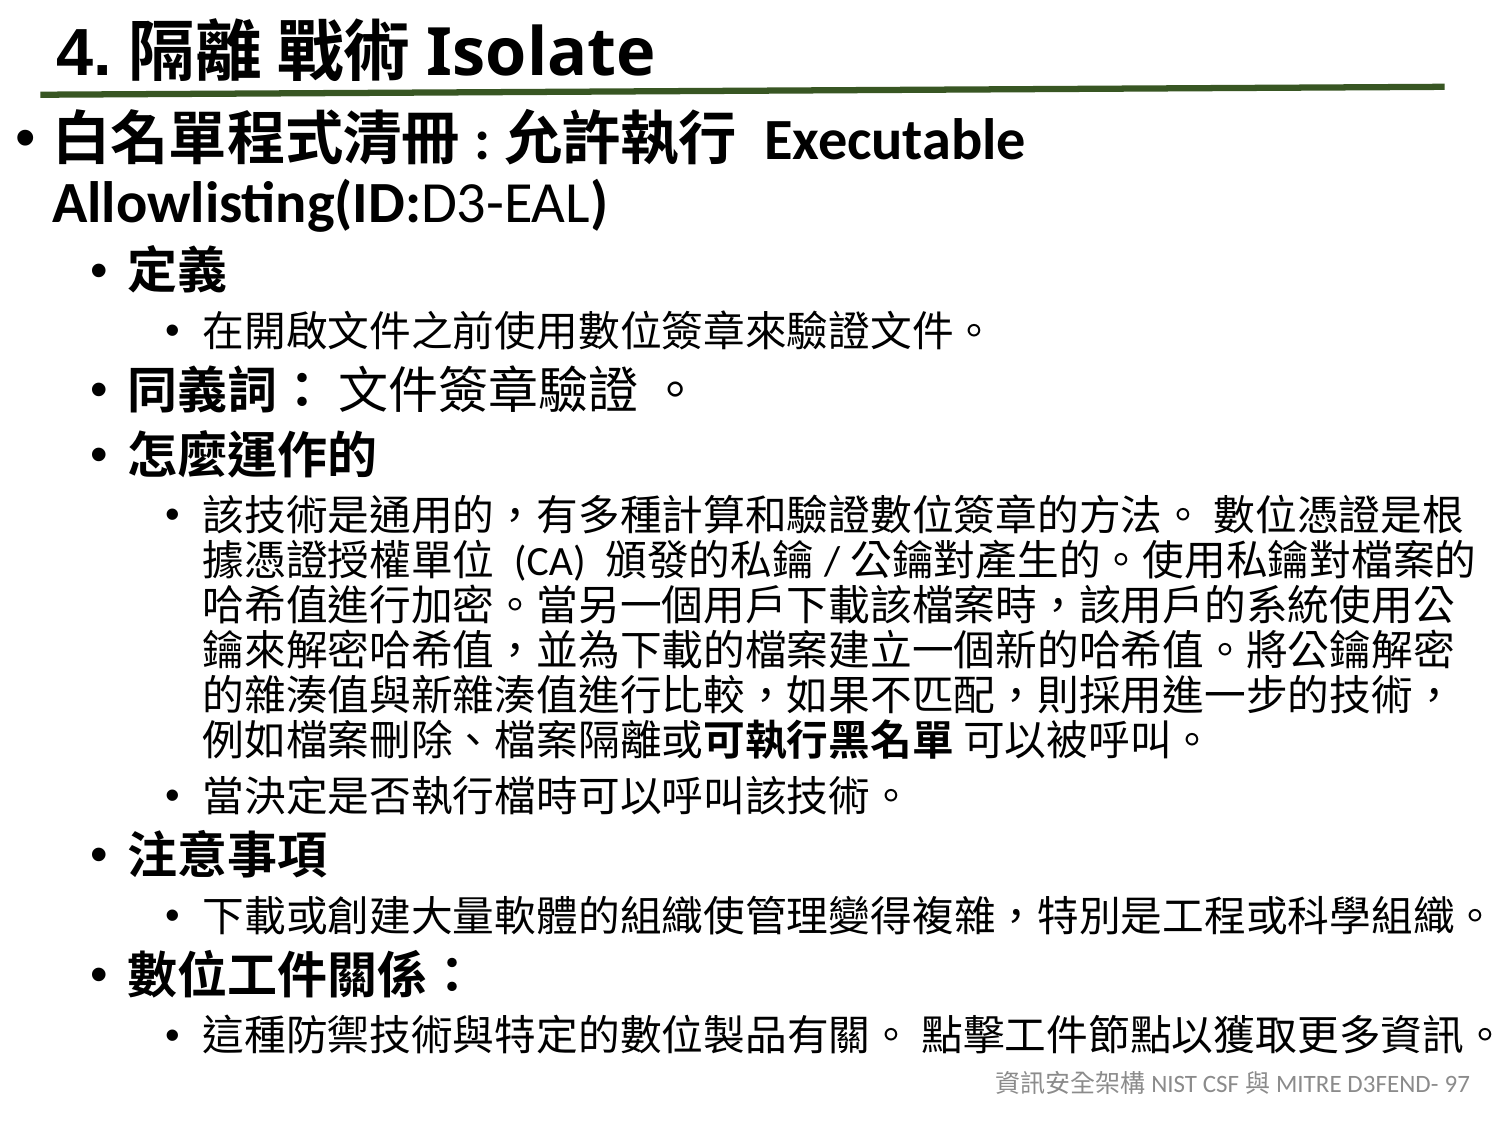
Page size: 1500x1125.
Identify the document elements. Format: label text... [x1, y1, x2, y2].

list 白名單程式清冊:允許執行 Executable Allowlisting(ID:D3-EAL) 定義 在開啟文件之前使用數位簽章來驗證文件。 同義詞： 文件簽章驗證 。 怎麼運作的 該技術是通用的，有多種計算和驗證數位簽章的方法。 數位憑證是根據憑證授權單位 (CA) 頒發的私鑰/公鑰對產生的。使用私鑰對檔案的哈希值進行加密。當另一個用戶下載該檔案時，該用戶的系統使用公鑰來解密哈希值，並為下載的檔案建立一個新的哈希值。將公鑰解密的雜湊值與新雜湊值進行比較，如果不匹配，則採用進一步的技術，例如檔案刪除、檔案隔離或可執行黑名單 可以被呼叫。 當決定是否執行檔時可以呼叫該技術。 注意事項 下載或創建大量軟體的組織使管理變得複雜，特別是工程或科學組織。 數位工件關係： 這種防禦技術與特定的數位製品有關。 點擊工件節點以獲取更多資訊。 [0, 102, 1500, 1125]
title 4.隔離 戰術Isolate [41, 18, 1336, 90]
slide_number 資訊安全架構NIST CSF與MITRE D3FEND- 97 [922, 1061, 1486, 1103]
